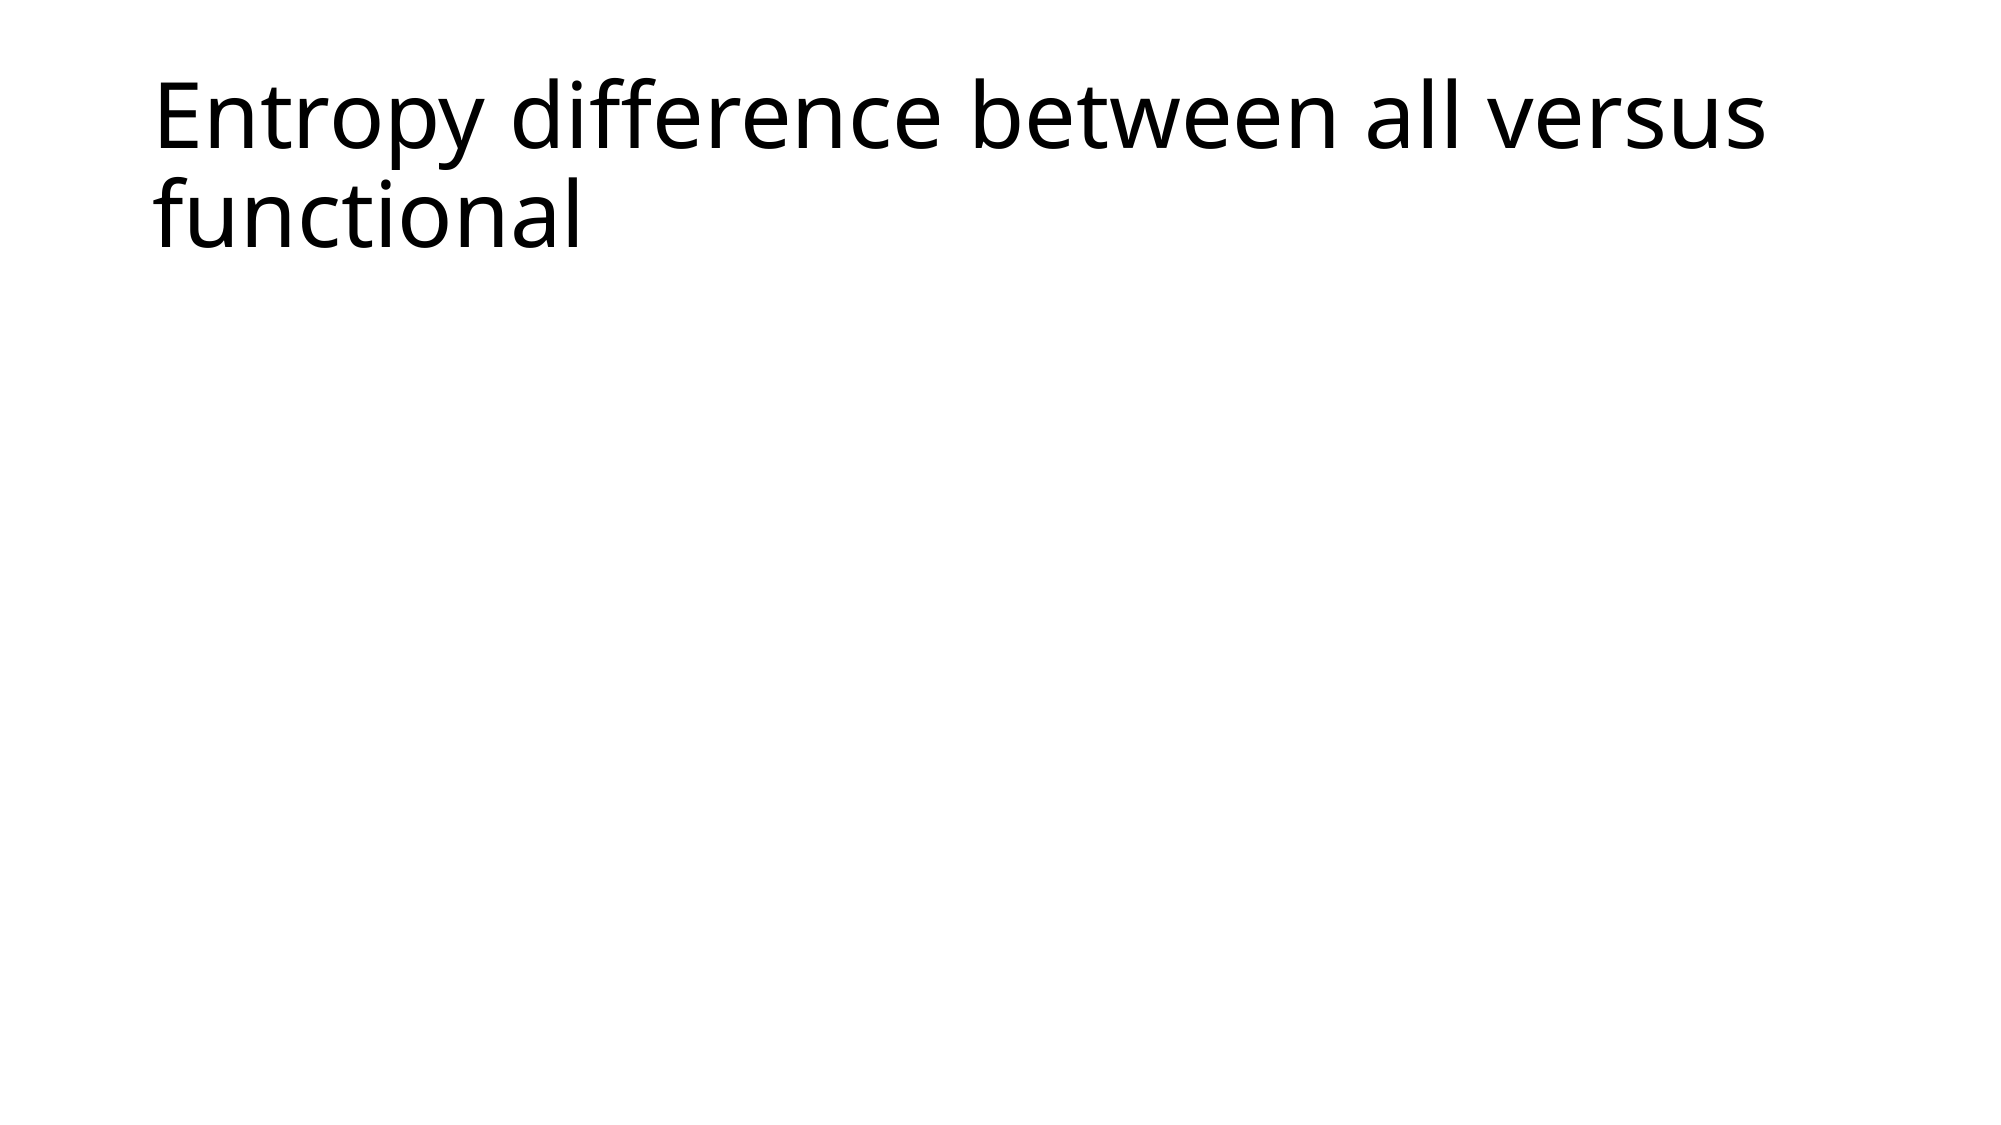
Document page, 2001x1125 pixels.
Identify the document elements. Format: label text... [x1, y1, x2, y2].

title Entropy difference between all versus functional [137, 59, 1863, 278]
